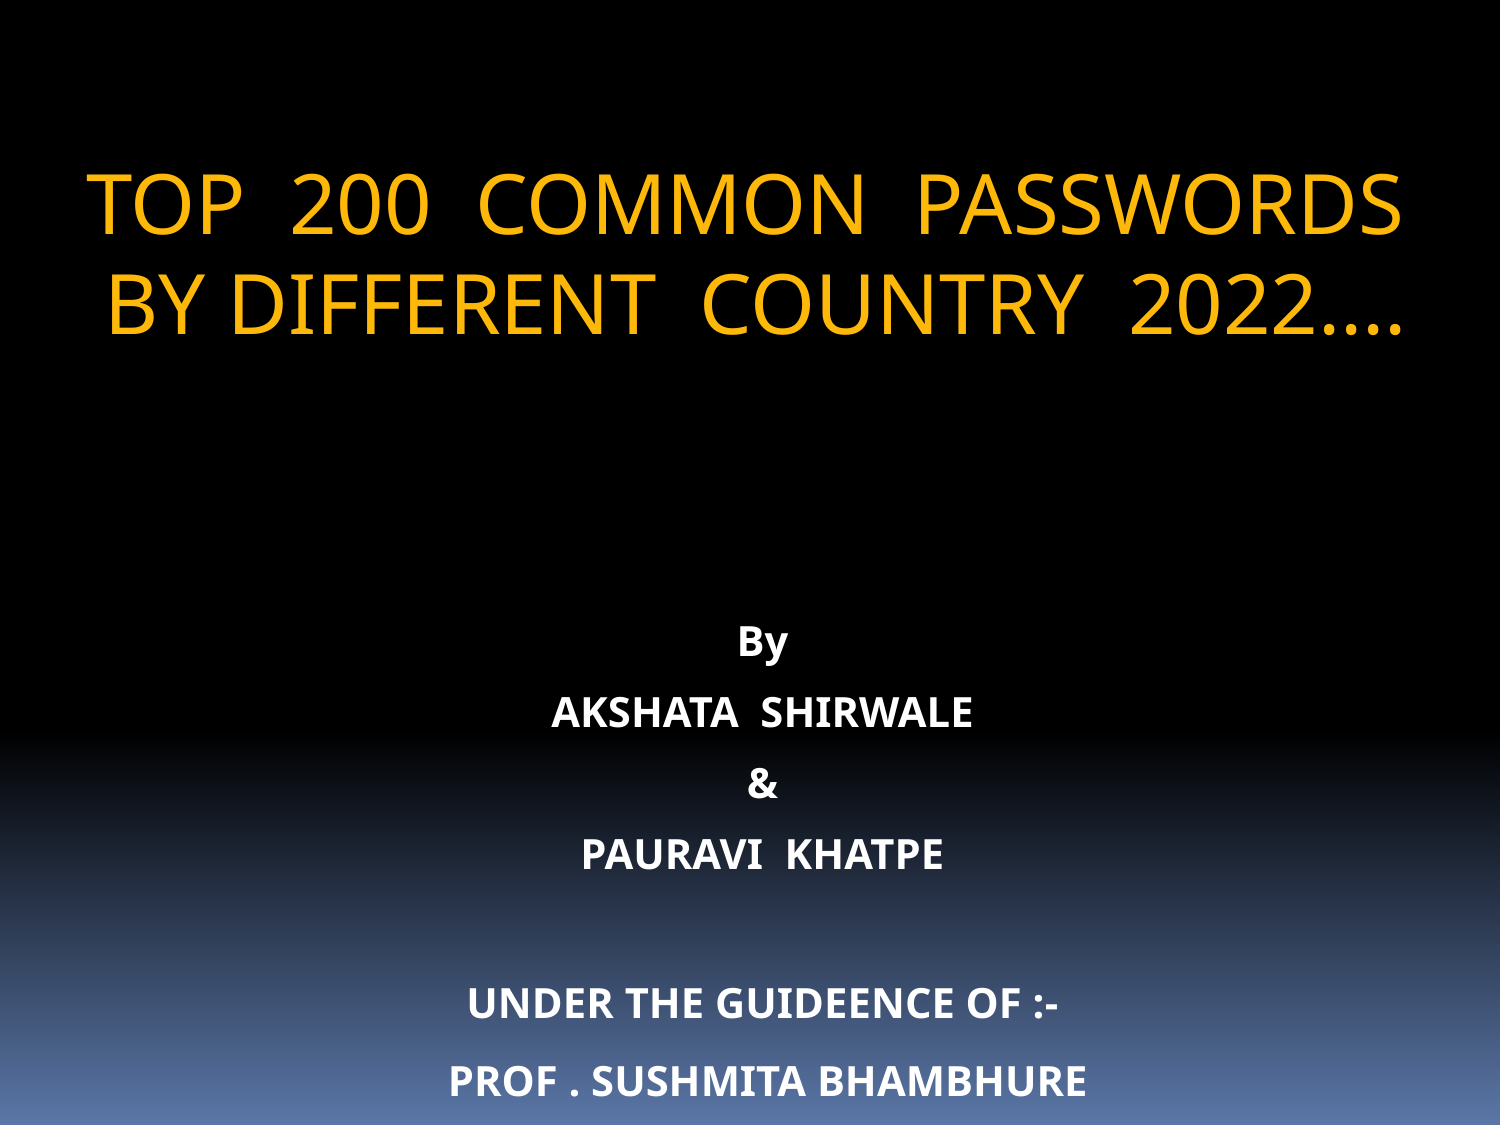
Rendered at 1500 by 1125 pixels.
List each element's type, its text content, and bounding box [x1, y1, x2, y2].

text_box By AKSHATA SHIRWALE & PAURAVI KHATPE UNDER THE GUIDEENCE OF :- PROF . SUSHMITA BHAMBHURE [324, 600, 1200, 1125]
text_box TOP 200 COMMON PASSWORDS BY DIFFERENT COUNTRY 2022.... [49, 143, 1463, 359]
